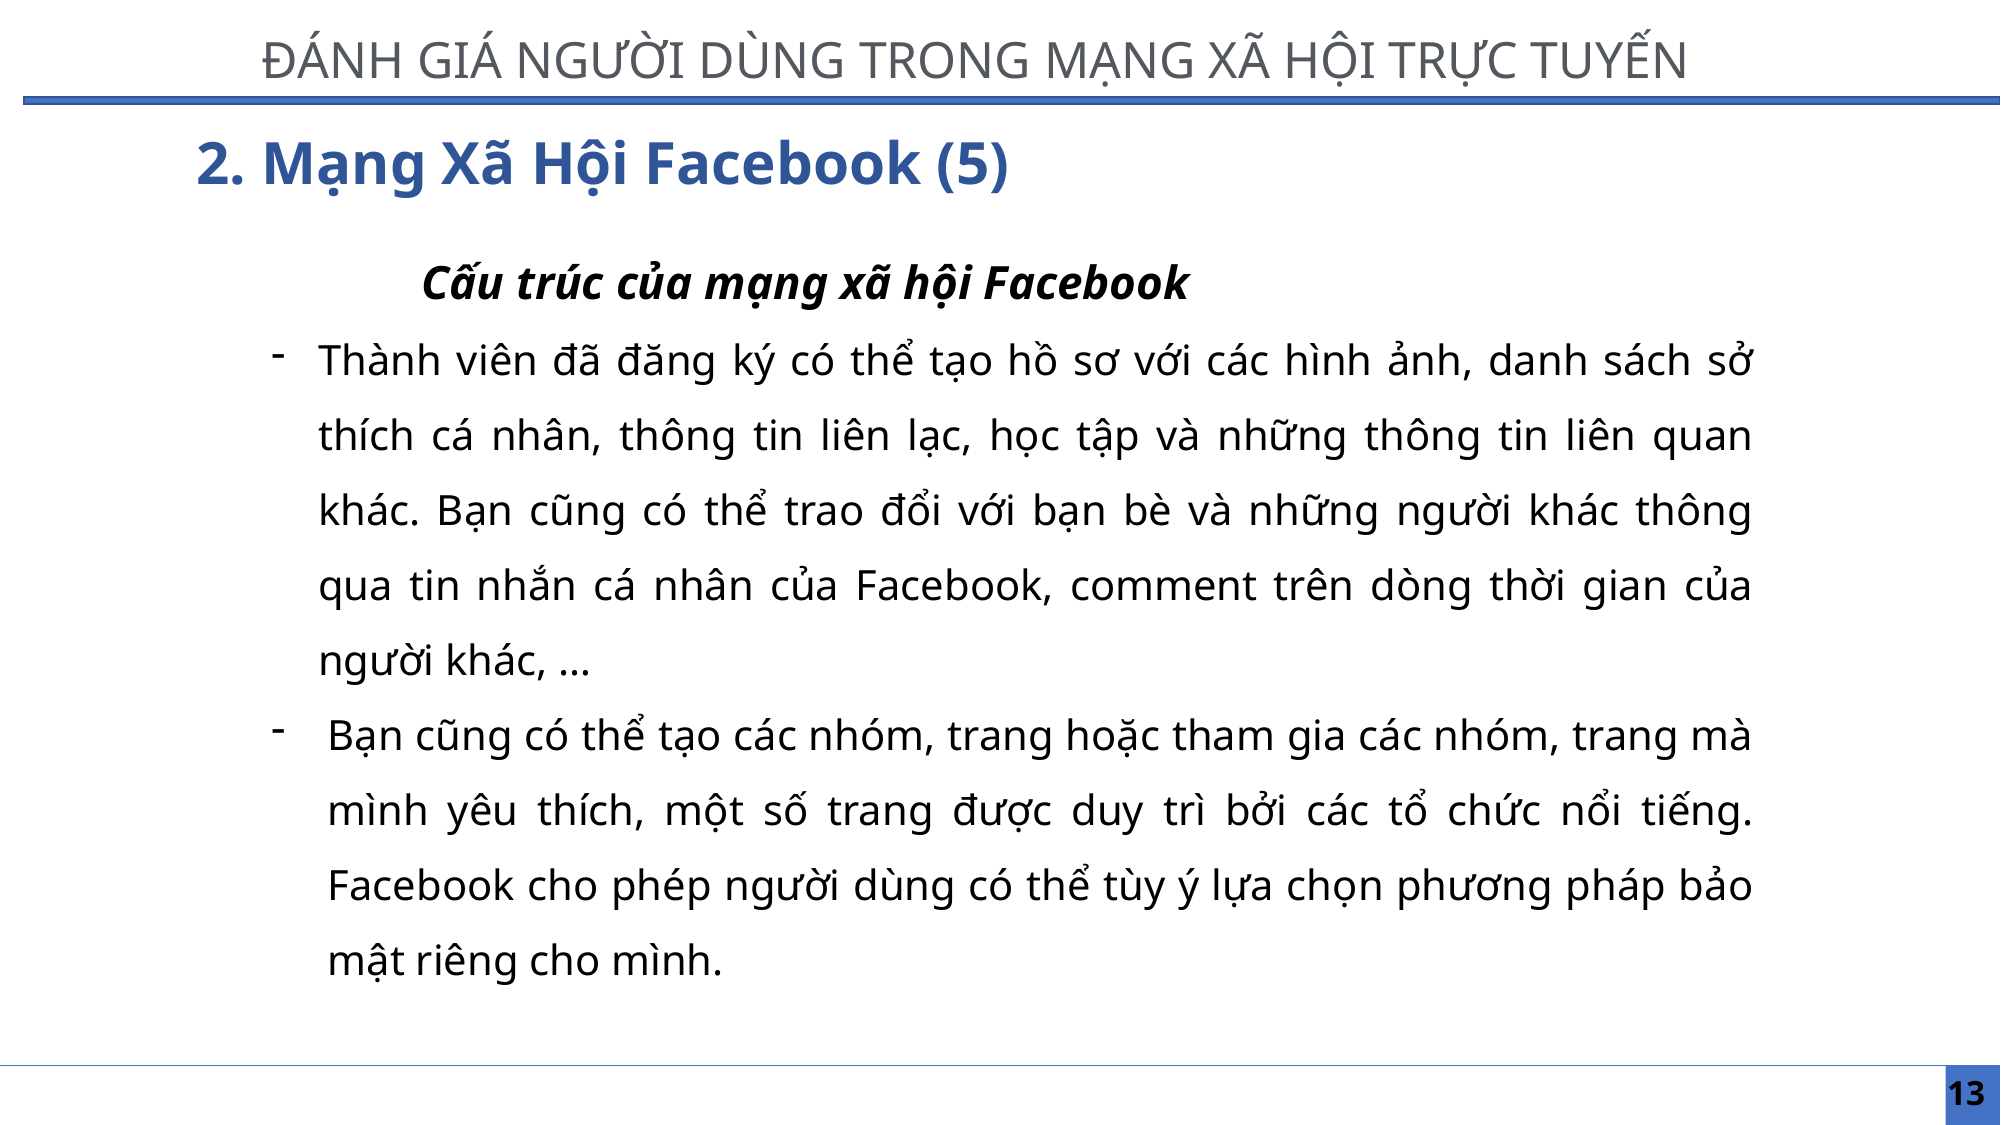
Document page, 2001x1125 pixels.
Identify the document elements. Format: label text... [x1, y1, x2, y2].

text_box Cấu trúc của mạng xã hội Facebook Thành viên đã đăng ký có thể tạo hồ sơ với các hình ảnh, danh sách sở thích cá nhân, thông tin liên lạc, học tập và những thông tin liên quan khác. Bạn cũng có thể trao đổi với bạn bè và những người khác thông qua tin nhắn cá nhân của Facebook, comment trên dòng thời gian của người khác, … Bạn cũng có thể tạo các nhóm, trang hoặc tham gia các nhóm, trang mà mình yêu thích, một số trang được duy trì bởi các tổ chức nổi tiếng. Facebook cho phép người dùng có thể tùy ý lựa chọn phương pháp bảo mật riêng cho mình. [181, 218, 1769, 991]
text_box 2. Mạng Xã Hội Facebook (5) [181, 118, 1227, 204]
slide_number 13 [1550, 1066, 2000, 1125]
text_box ĐÁNH GIÁ NGƯỜI DÙNG TRONG MẠNG XÃ HỘI TRỰC TUYẾN [255, 20, 1769, 96]
text_box [23, 96, 2000, 105]
